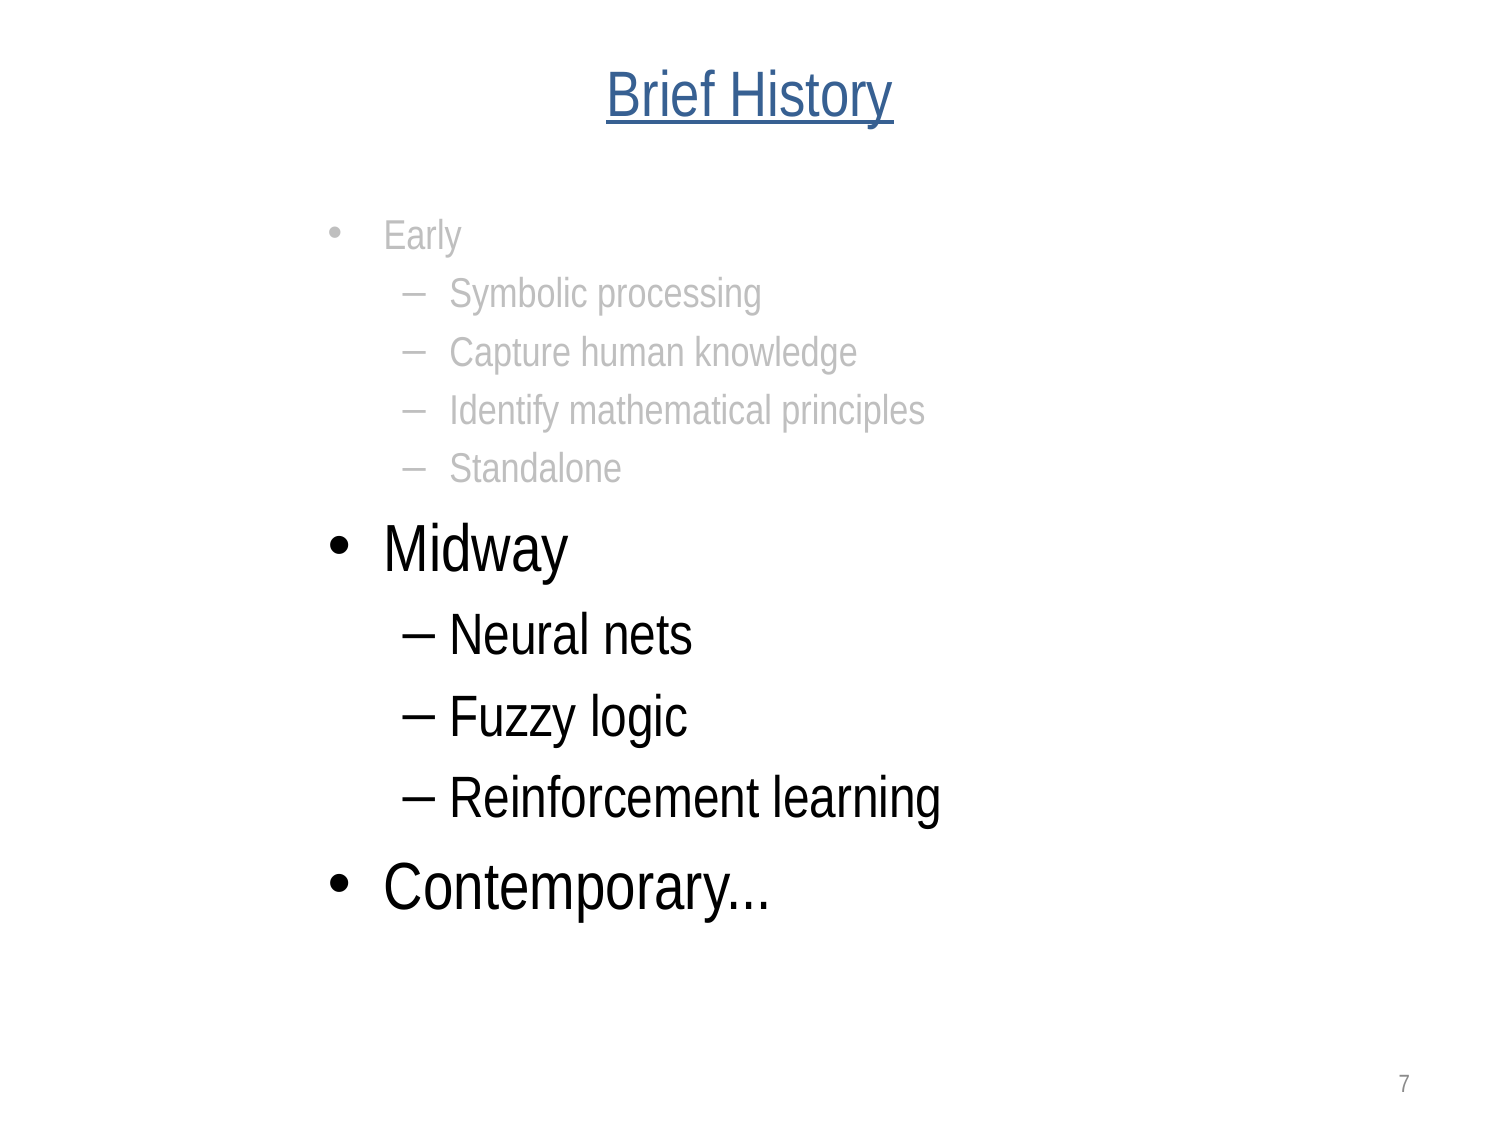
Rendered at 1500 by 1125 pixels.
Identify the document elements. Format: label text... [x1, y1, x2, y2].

slide_number 7 [1074, 1062, 1425, 1103]
list Early Symbolic processing Capture human knowledge Identify mathematical principles Standalone Midway Neural nets Fuzzy logic Reinforcement learning Contemporary... [312, 200, 975, 1025]
title Brief History [75, 45, 1425, 138]
